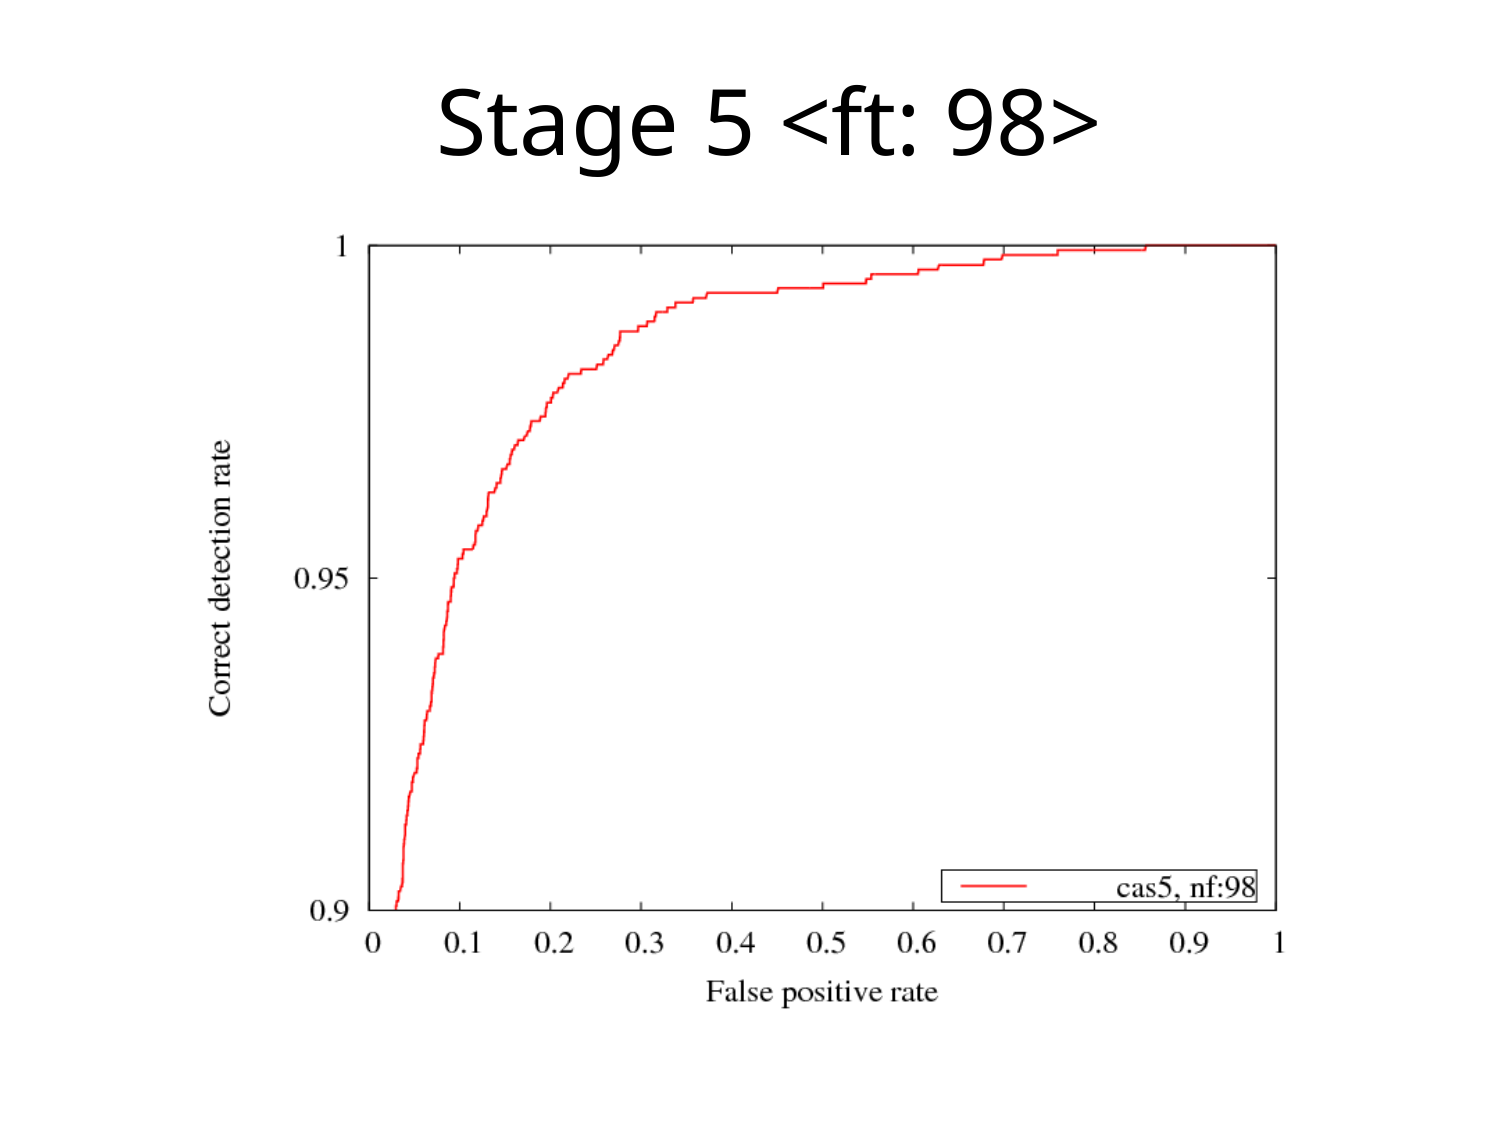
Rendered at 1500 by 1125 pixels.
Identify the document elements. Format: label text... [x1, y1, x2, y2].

picture [194, 201, 1331, 1028]
text_box Stage 5 <ft: 98> [100, 37, 1438, 200]
